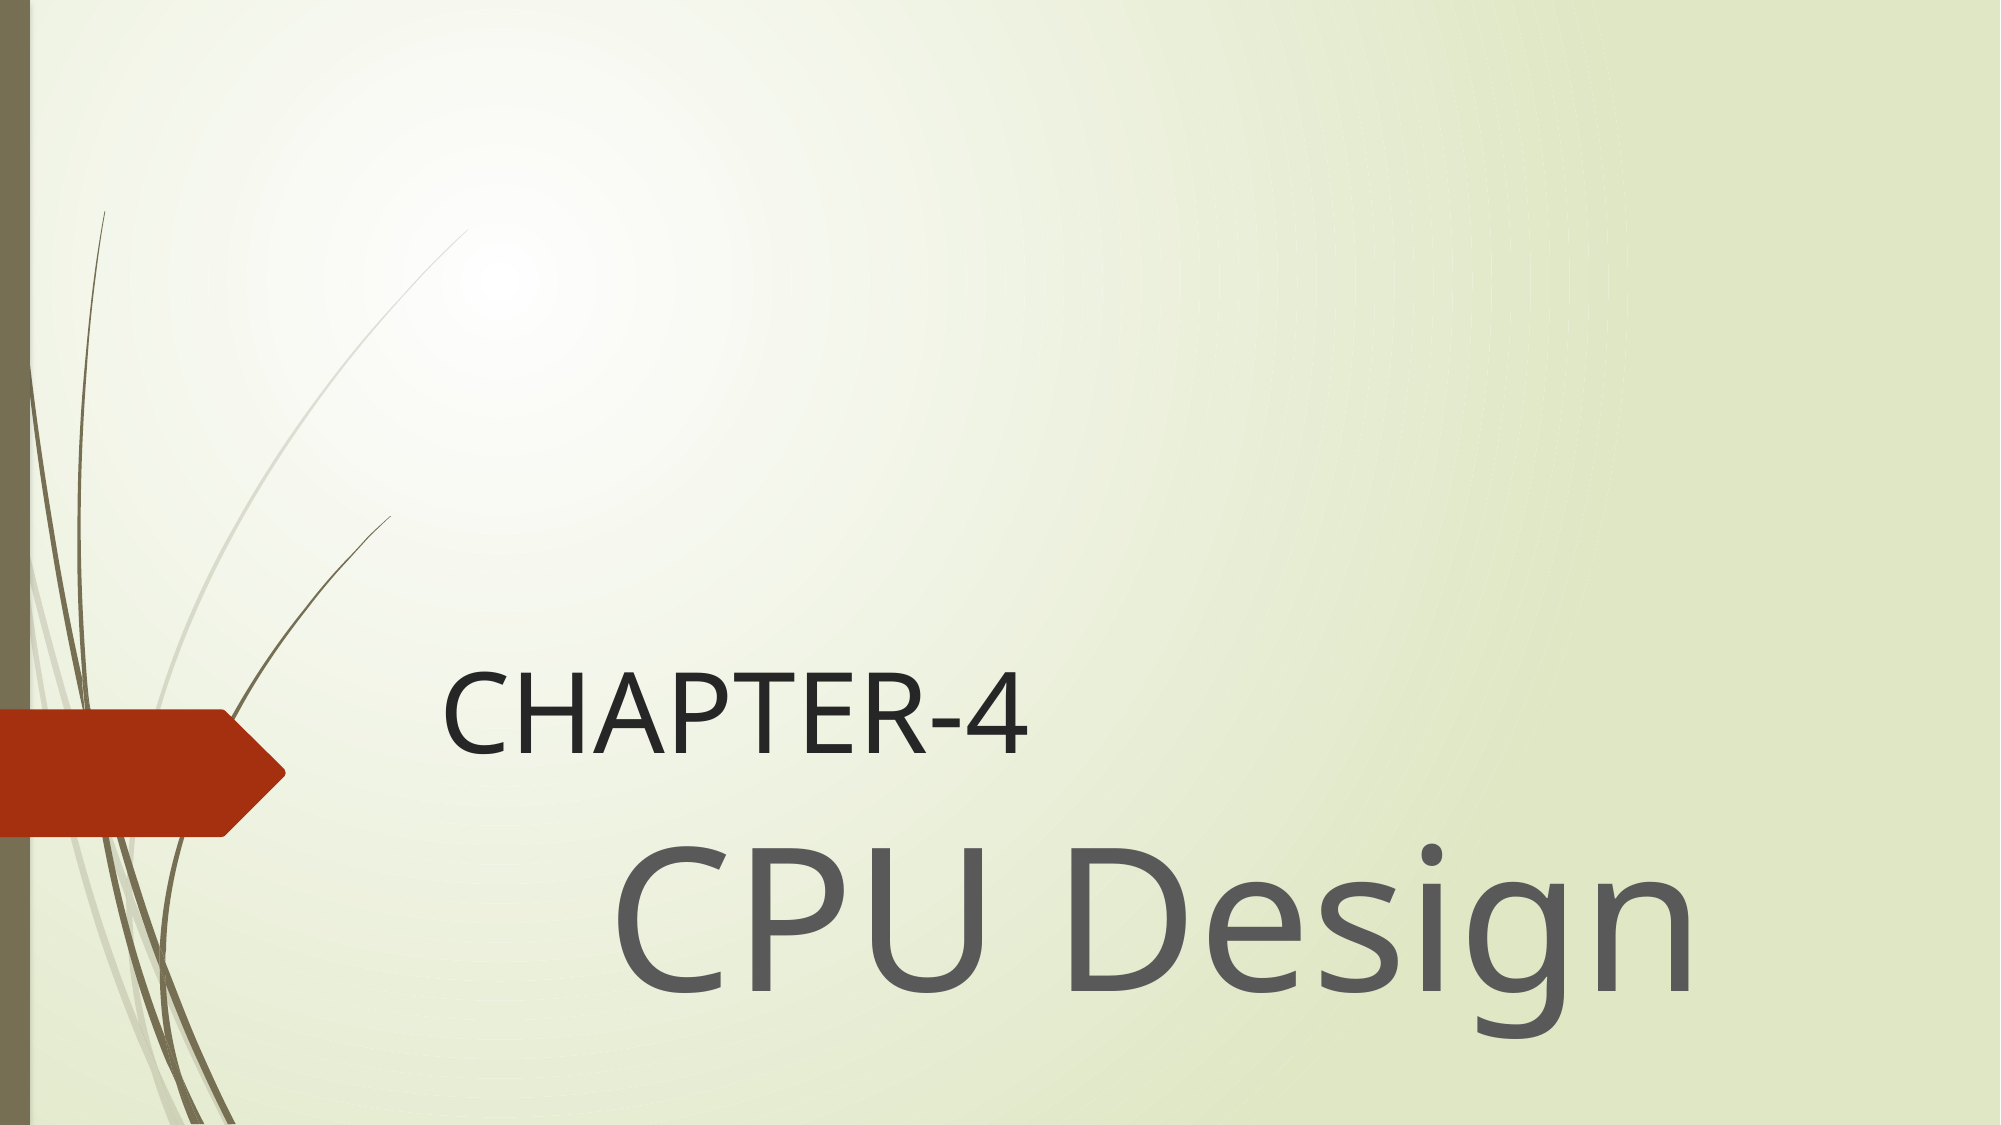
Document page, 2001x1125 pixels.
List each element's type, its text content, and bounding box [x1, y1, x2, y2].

subtitle CPU Design [424, 783, 1888, 969]
title CHAPTER-4 [424, 412, 1888, 783]
